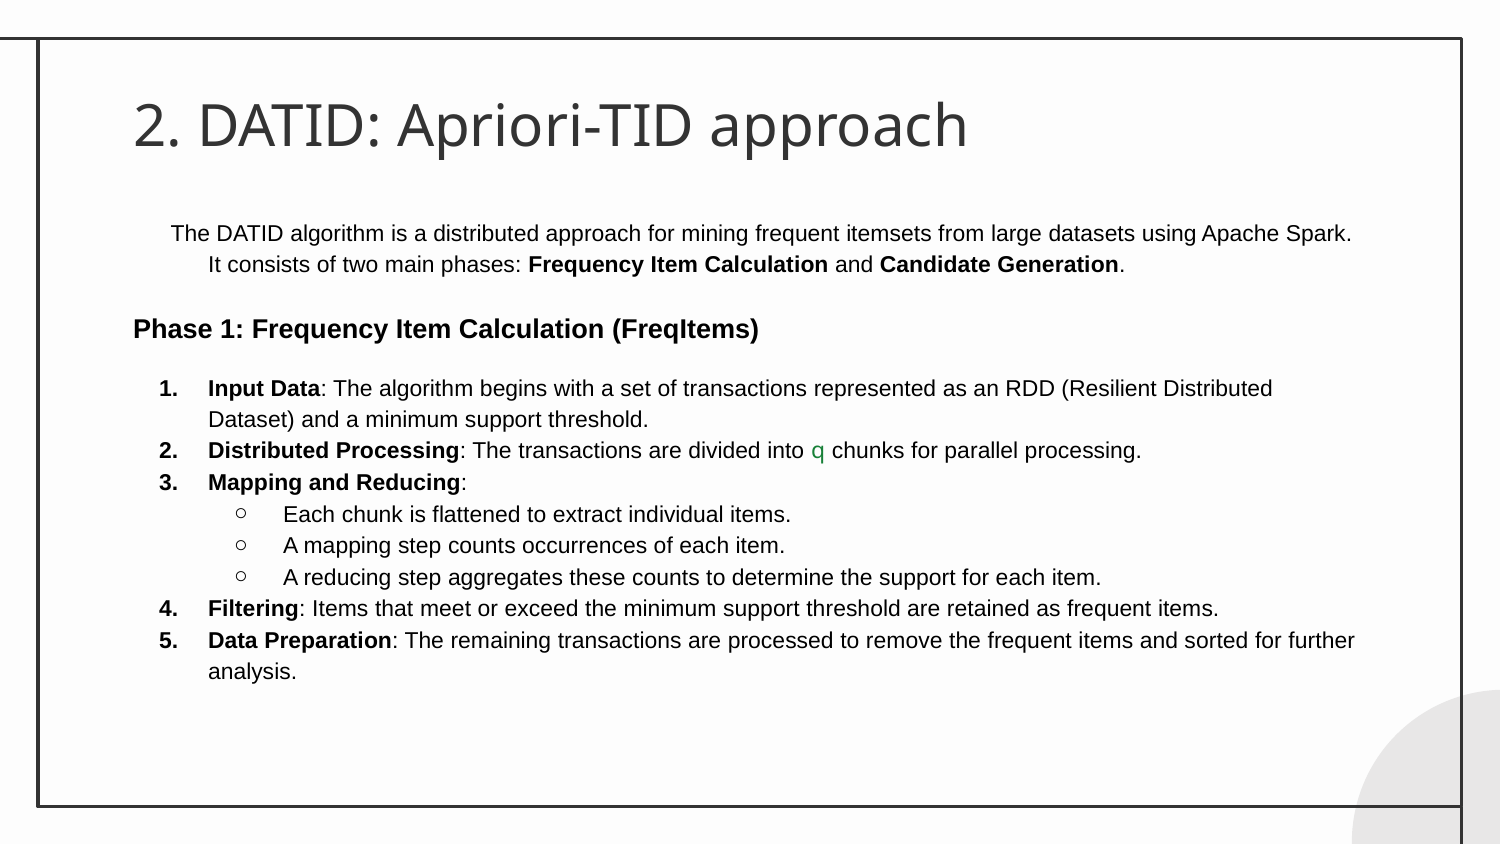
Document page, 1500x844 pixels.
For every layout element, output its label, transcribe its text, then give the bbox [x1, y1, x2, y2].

list The DATID algorithm is a distributed approach for mining frequent itemsets from large datasets using Apache Spark. It consists of two main phases: Frequency Item Calculation and Candidate Generation. Phase 1: Frequency Item Calculation (FreqItems) Input Data: The algorithm begins with a set of transactions represented as an RDD (Resilient Distributed Dataset) and a minimum support threshold. Distributed Processing: The transactions are divided into q chunks for parallel processing. Mapping and Reducing: Each chunk is flattened to extract individual items. A mapping step counts occurrences of each item. A reducing step aggregates these counts to determine the support for each item. Filtering: Items that meet or exceed the minimum support threshold are retained as frequent items. Data Preparation: The remaining transactions are processed to remove the frequent items and sorted for further analysis. [118, 199, 1382, 730]
title 2. DATID: Apriori-TID approach [118, 72, 1382, 167]
